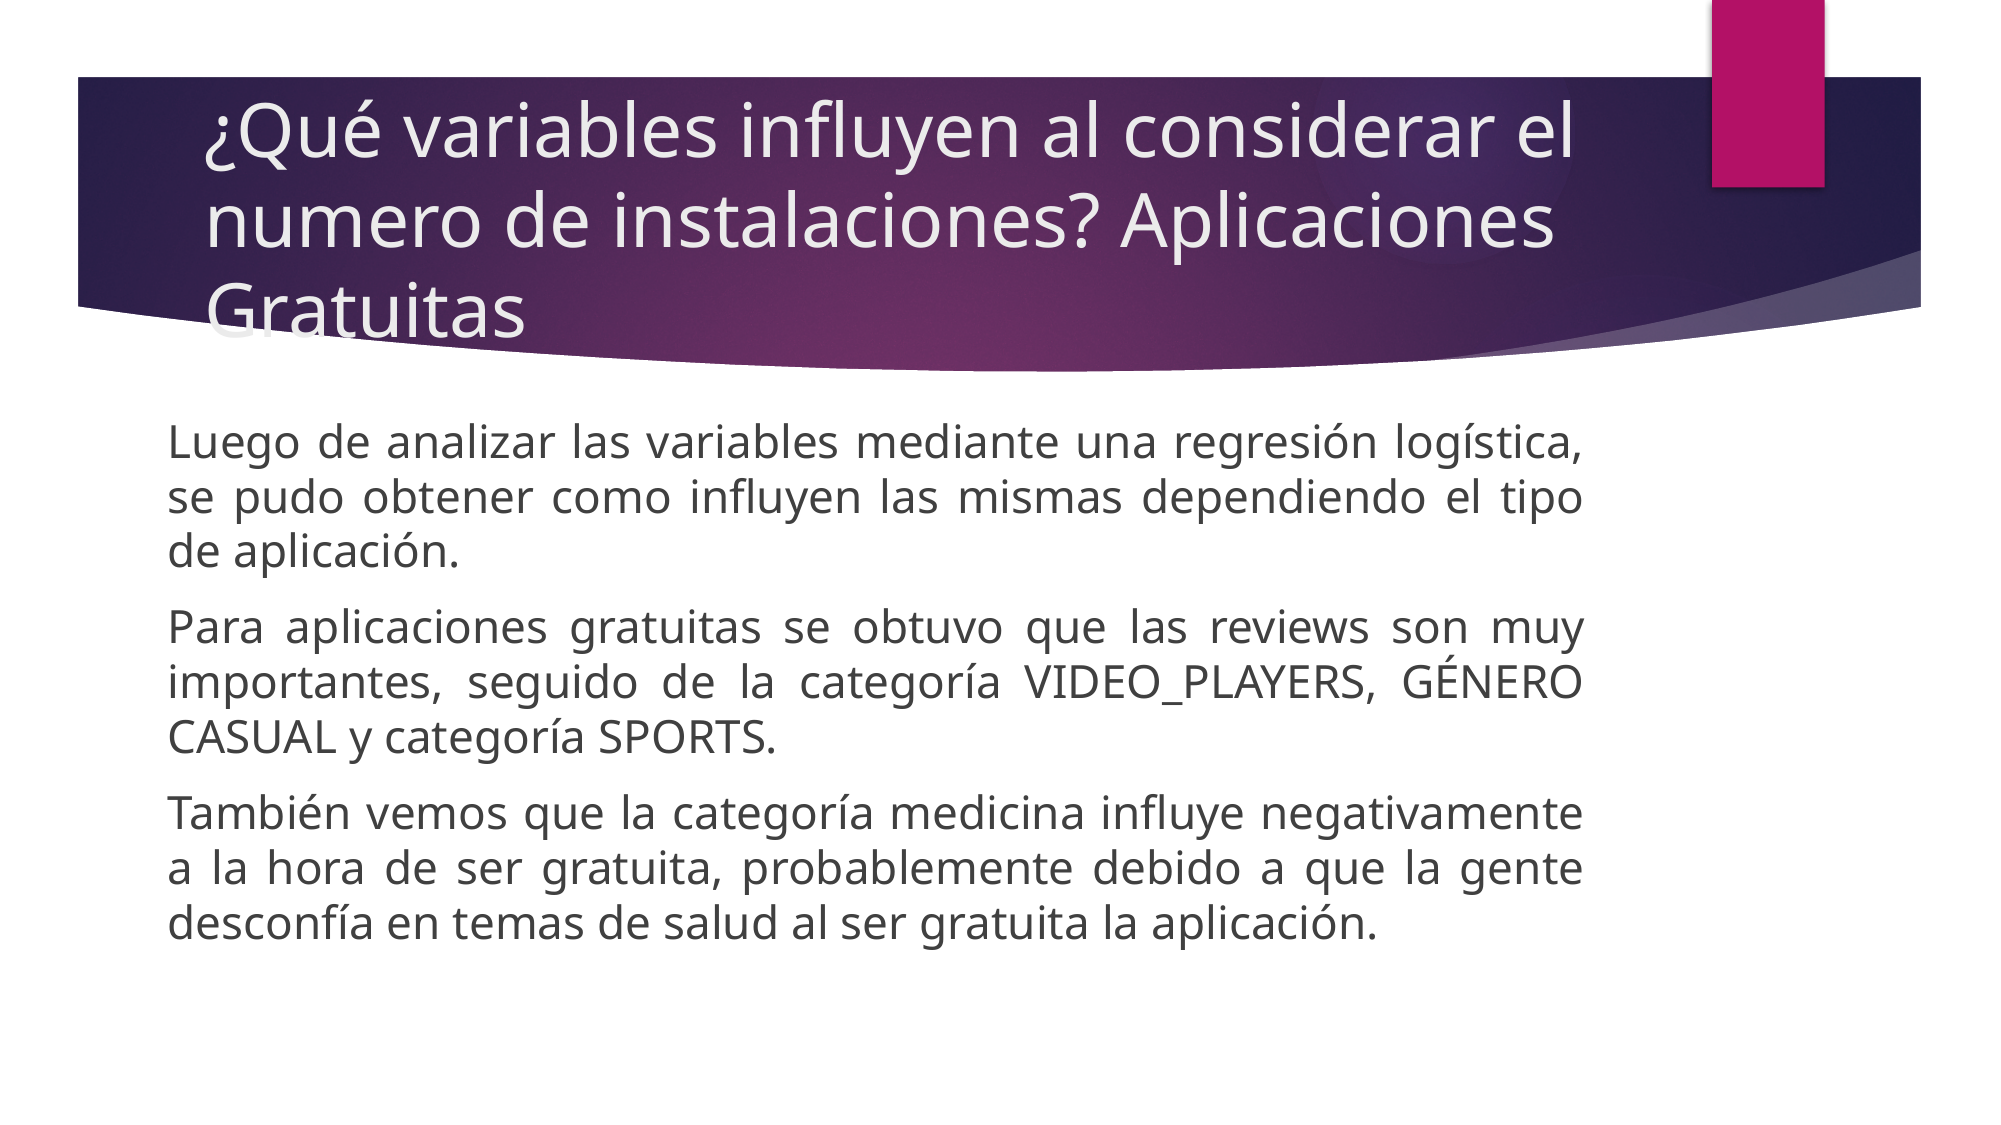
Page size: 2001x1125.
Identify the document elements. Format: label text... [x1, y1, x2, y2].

title ¿Qué variables influyen al considerar el numero de instalaciones? Aplicaciones Gratuitas [189, 159, 1627, 276]
list Luego de analizar las variables mediante una regresión logística, se pudo obtener como influyen las mismas dependiendo el tipo de aplicación. Para aplicaciones gratuitas se obtuvo que las reviews son muy importantes, seguido de la categoría VIDEO_PLAYERS, GÉNERO CASUAL y categoría SPORTS. También vemos que la categoría medicina influye negativamente a la hora de ser gratuita, probablemente debido a que la gente desconfía en temas de salud al ser gratuita la aplicación. [152, 404, 1601, 966]
